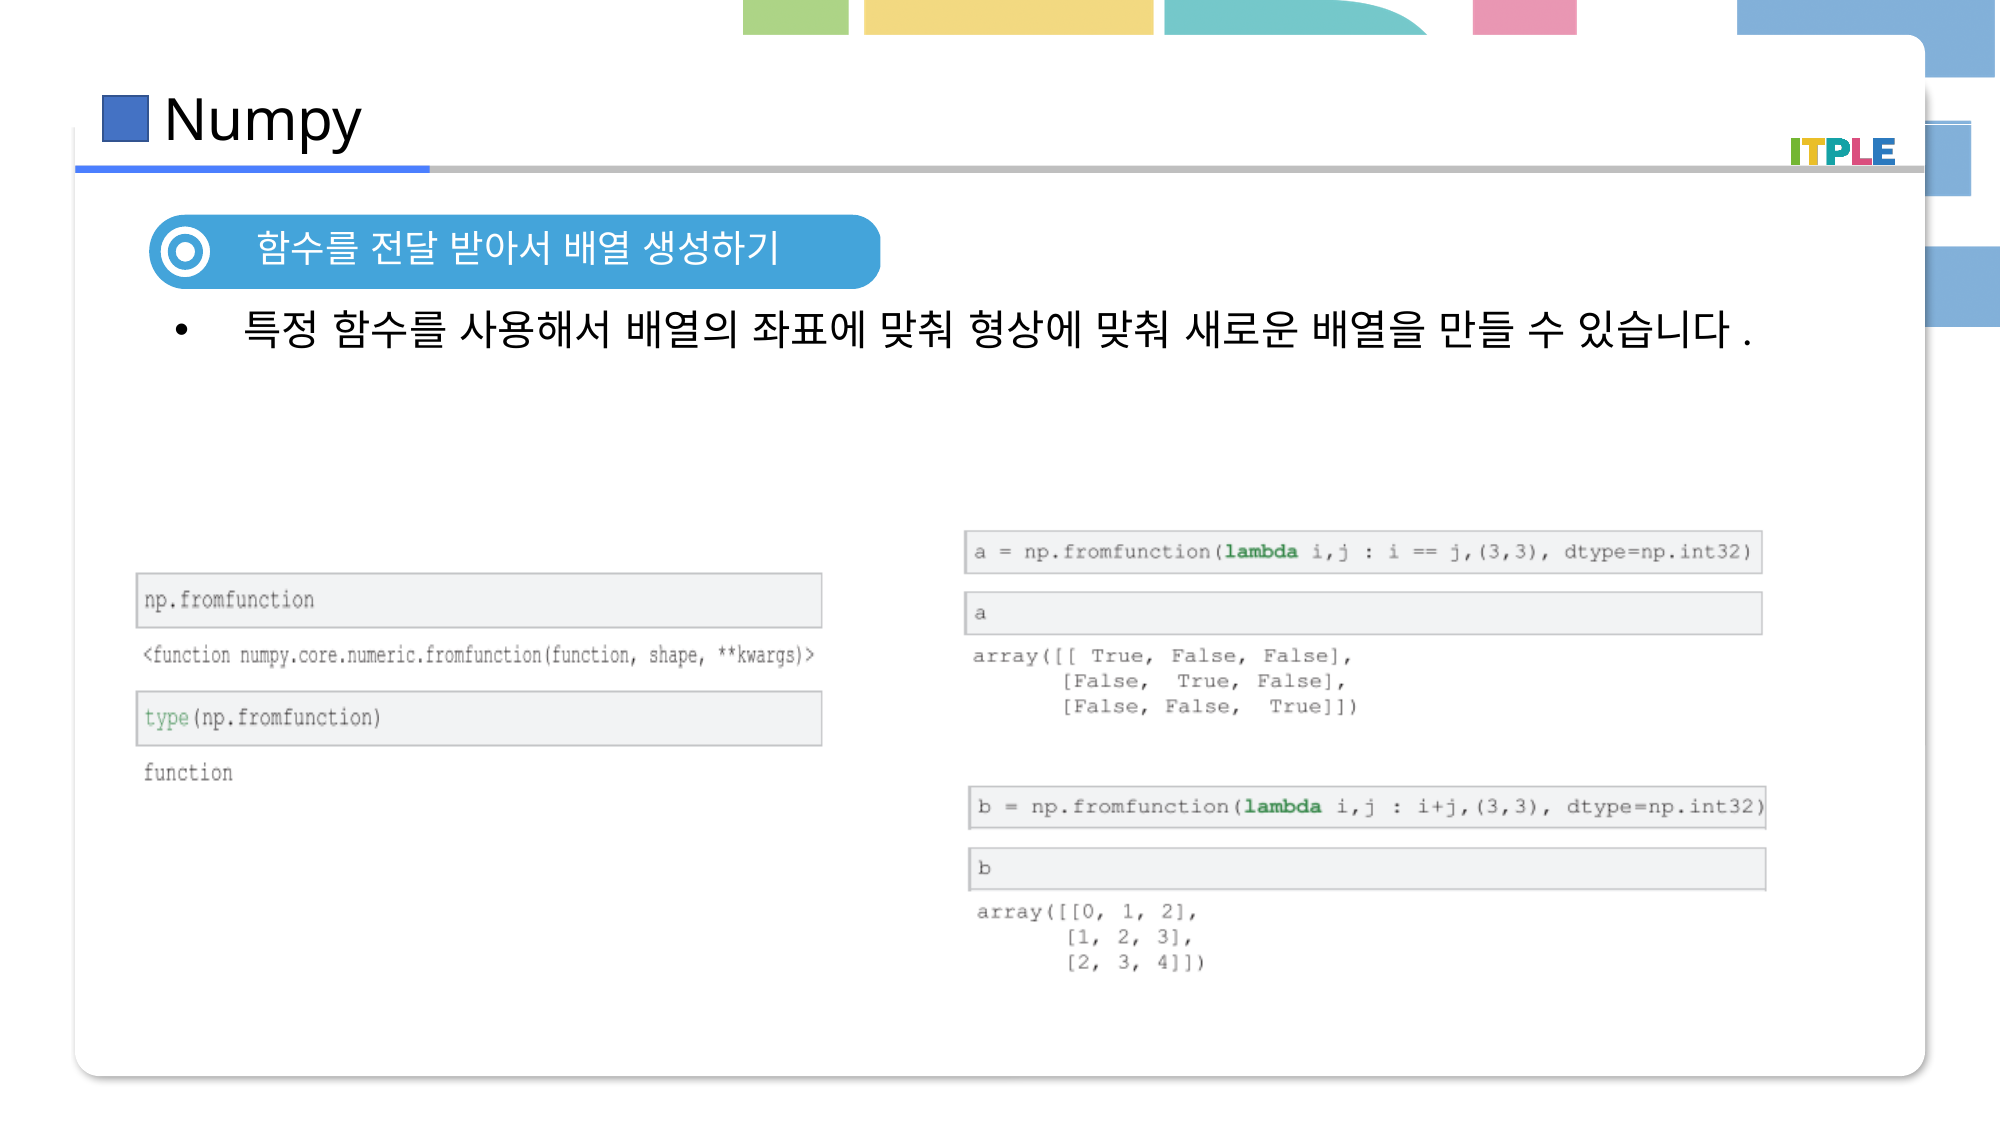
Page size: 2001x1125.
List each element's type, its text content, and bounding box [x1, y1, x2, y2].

picture [1791, 138, 1895, 165]
picture [958, 518, 1774, 720]
text_box 함수를 전달 받아서 배열 생성하기 [241, 217, 807, 278]
list 특정 함수를 사용해서 배열의 좌표에 맞춰 형상에 맞춰 새로운 배열을 만들 수 있습니다. [159, 302, 1774, 385]
picture [948, 775, 1784, 980]
picture [129, 551, 836, 793]
